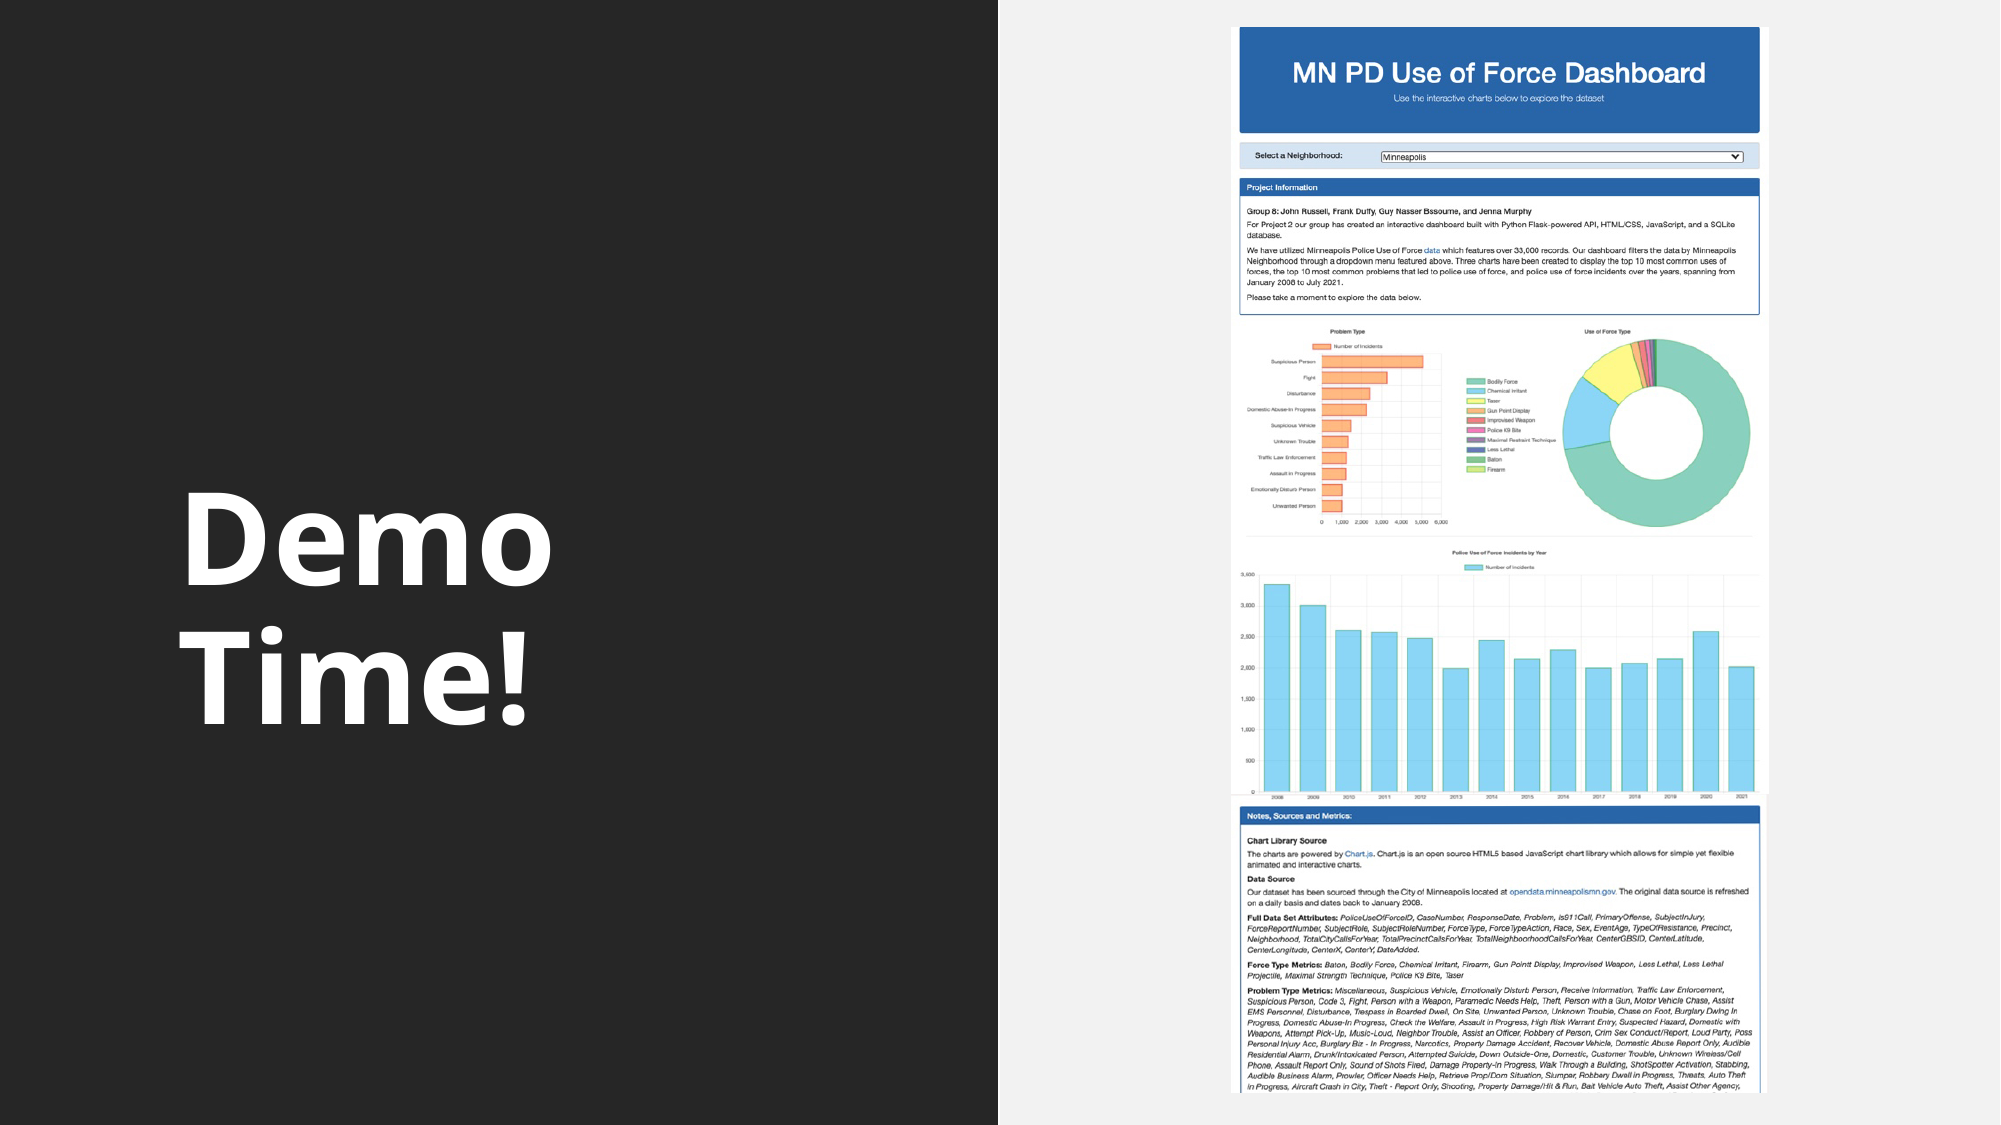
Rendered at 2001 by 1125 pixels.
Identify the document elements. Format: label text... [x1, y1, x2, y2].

picture [1231, 27, 1769, 1093]
text_box [999, 0, 2000, 1125]
text_box [0, 0, 999, 1125]
title Demo Time! [162, 466, 866, 762]
